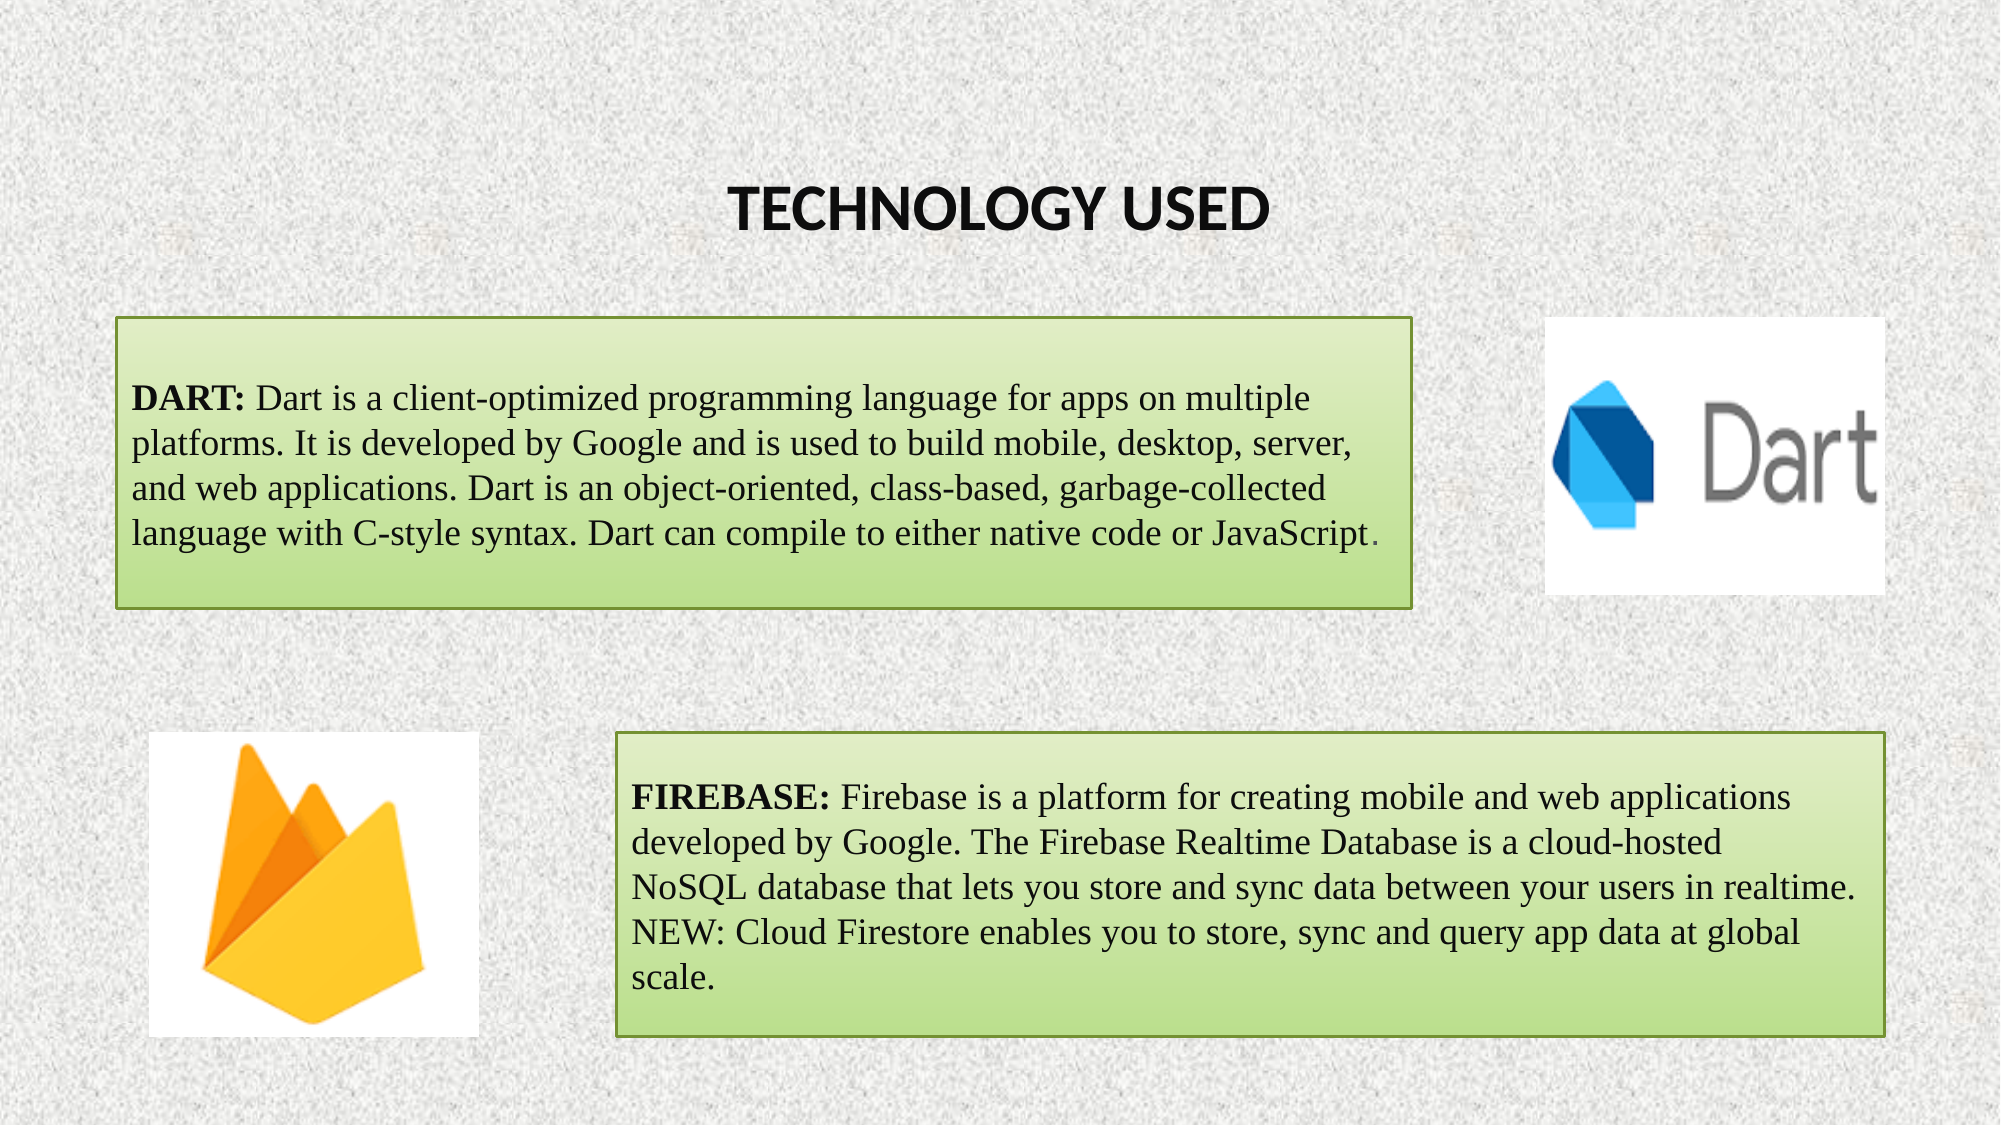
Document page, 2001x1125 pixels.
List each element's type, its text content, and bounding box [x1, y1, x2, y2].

text_box DART: Dart is a client-optimized programming language for apps on multiple platforms. It is developed by Google and is used to build mobile, desktop, server, and web applications. Dart is an object-oriented, class-based, garbage-collected language with C-style syntax. Dart can compile to either native code or JavaScript. [115, 316, 1413, 610]
title Technology used [149, 99, 1849, 318]
picture [0, 0, 2001, 1125]
text_box FIREBASE: Firebase is a platform for creating mobile and web applications developed by Google. The Firebase Realtime Database is a cloud-hosted NoSQL database that lets you store and sync data between your users in realtime. NEW: Cloud Firestore enables you to store, sync and query app data at global scale. [615, 731, 1886, 1038]
